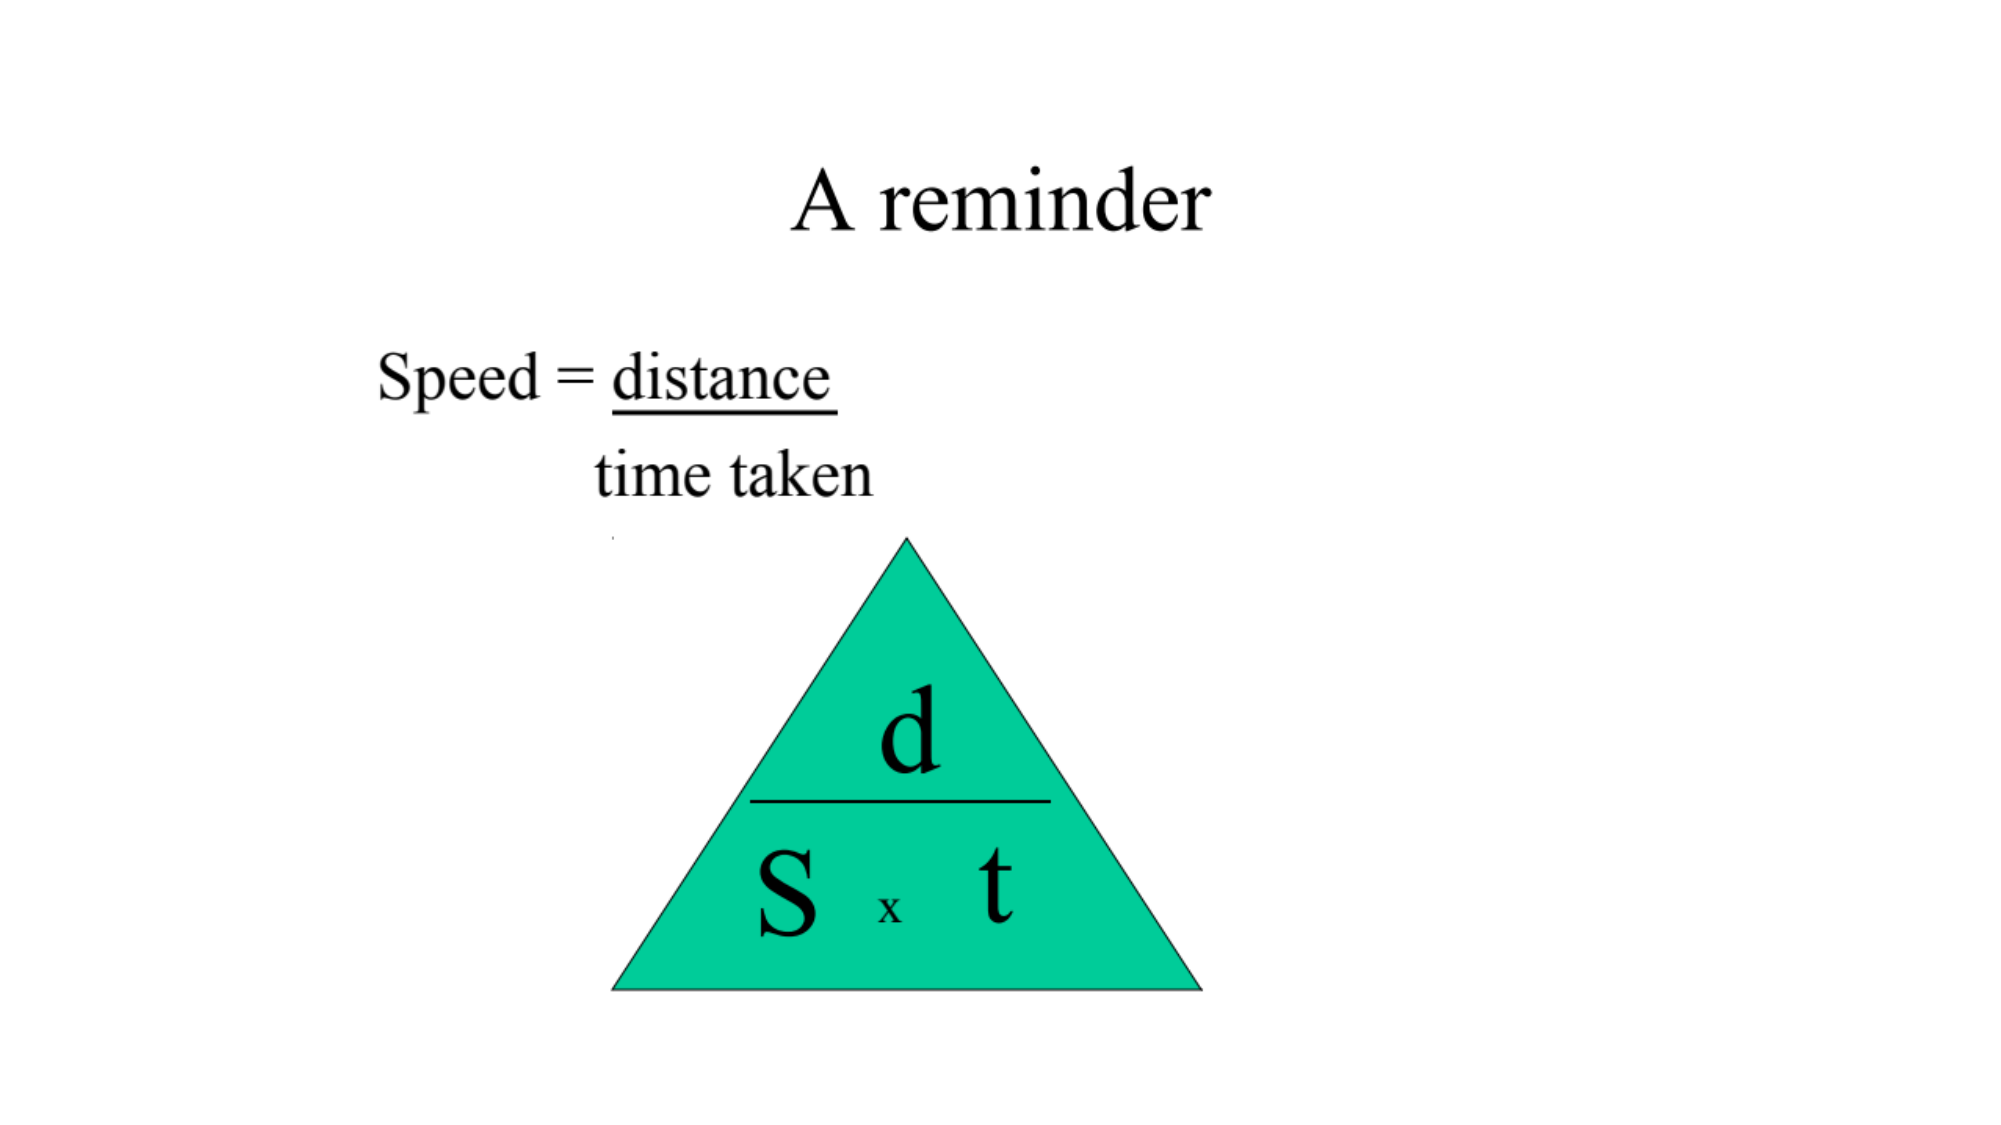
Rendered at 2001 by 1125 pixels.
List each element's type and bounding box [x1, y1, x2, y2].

picture [249, 0, 1750, 1125]
